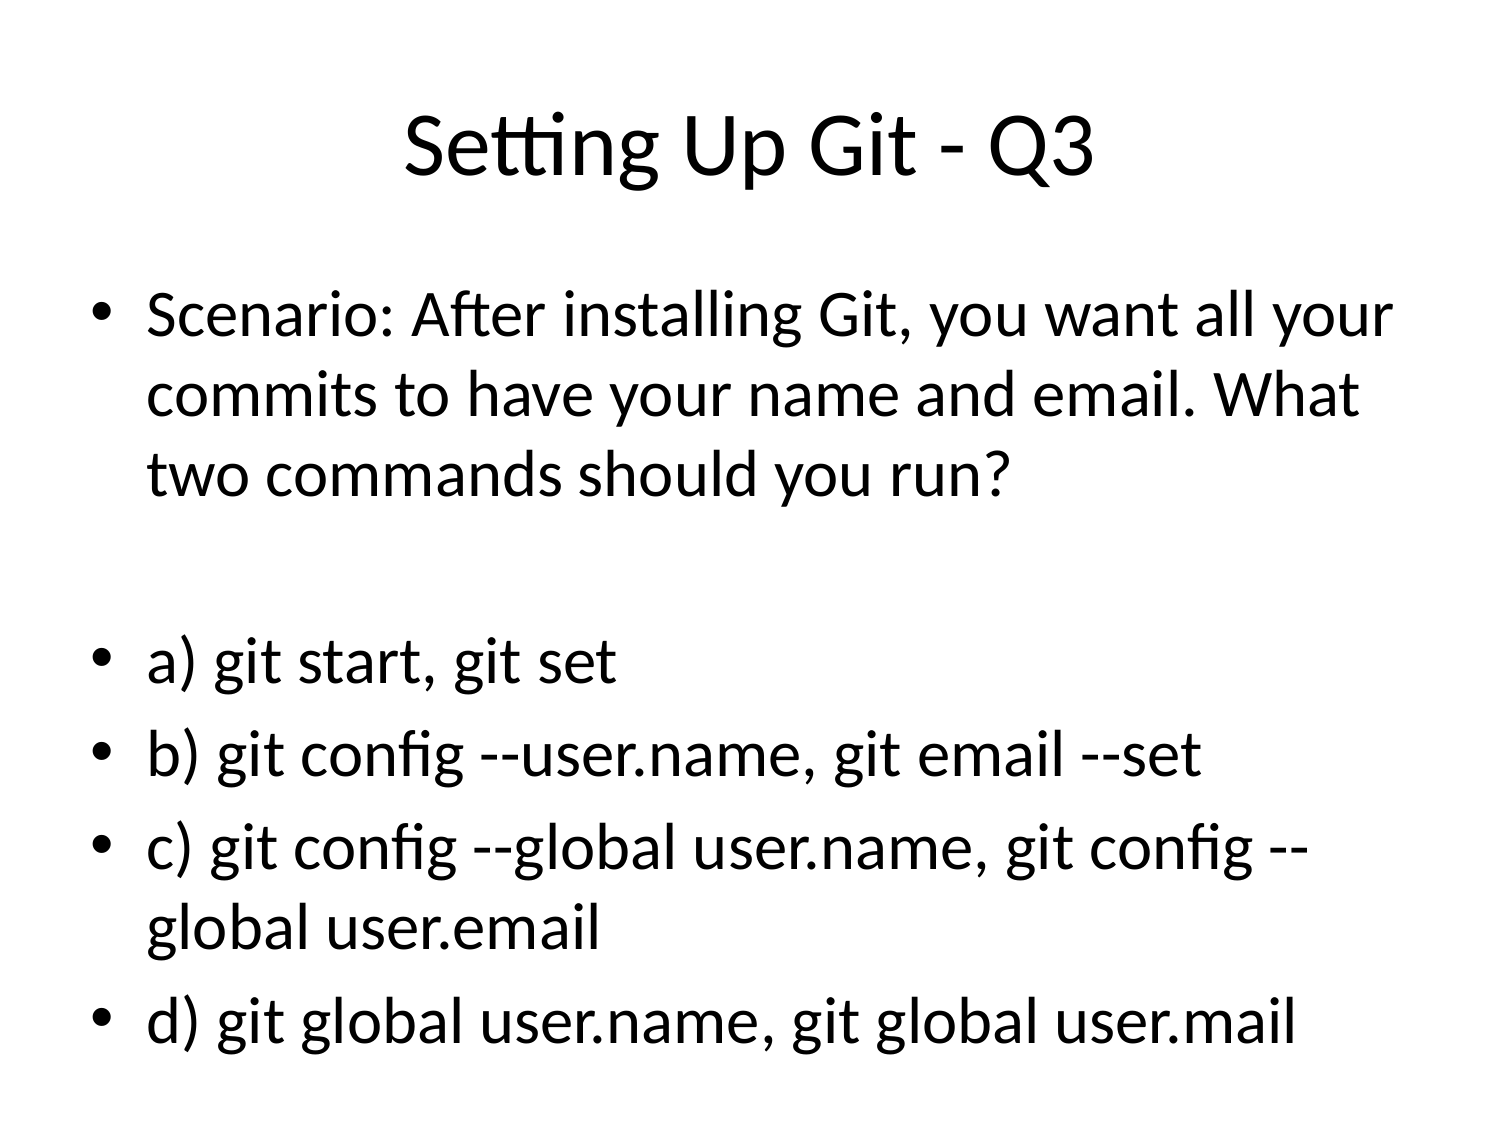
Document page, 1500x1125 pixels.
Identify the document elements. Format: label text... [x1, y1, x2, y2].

list Scenario: After installing Git, you want all your commits to have your name and email. What two commands should you run? a) git start, git set b) git config --user.name, git email --set c) git config --global user.name, git config --global user.email d) git global user.name, git global user.mail [75, 262, 1425, 1005]
title Setting Up Git - Q3 [75, 45, 1425, 233]
